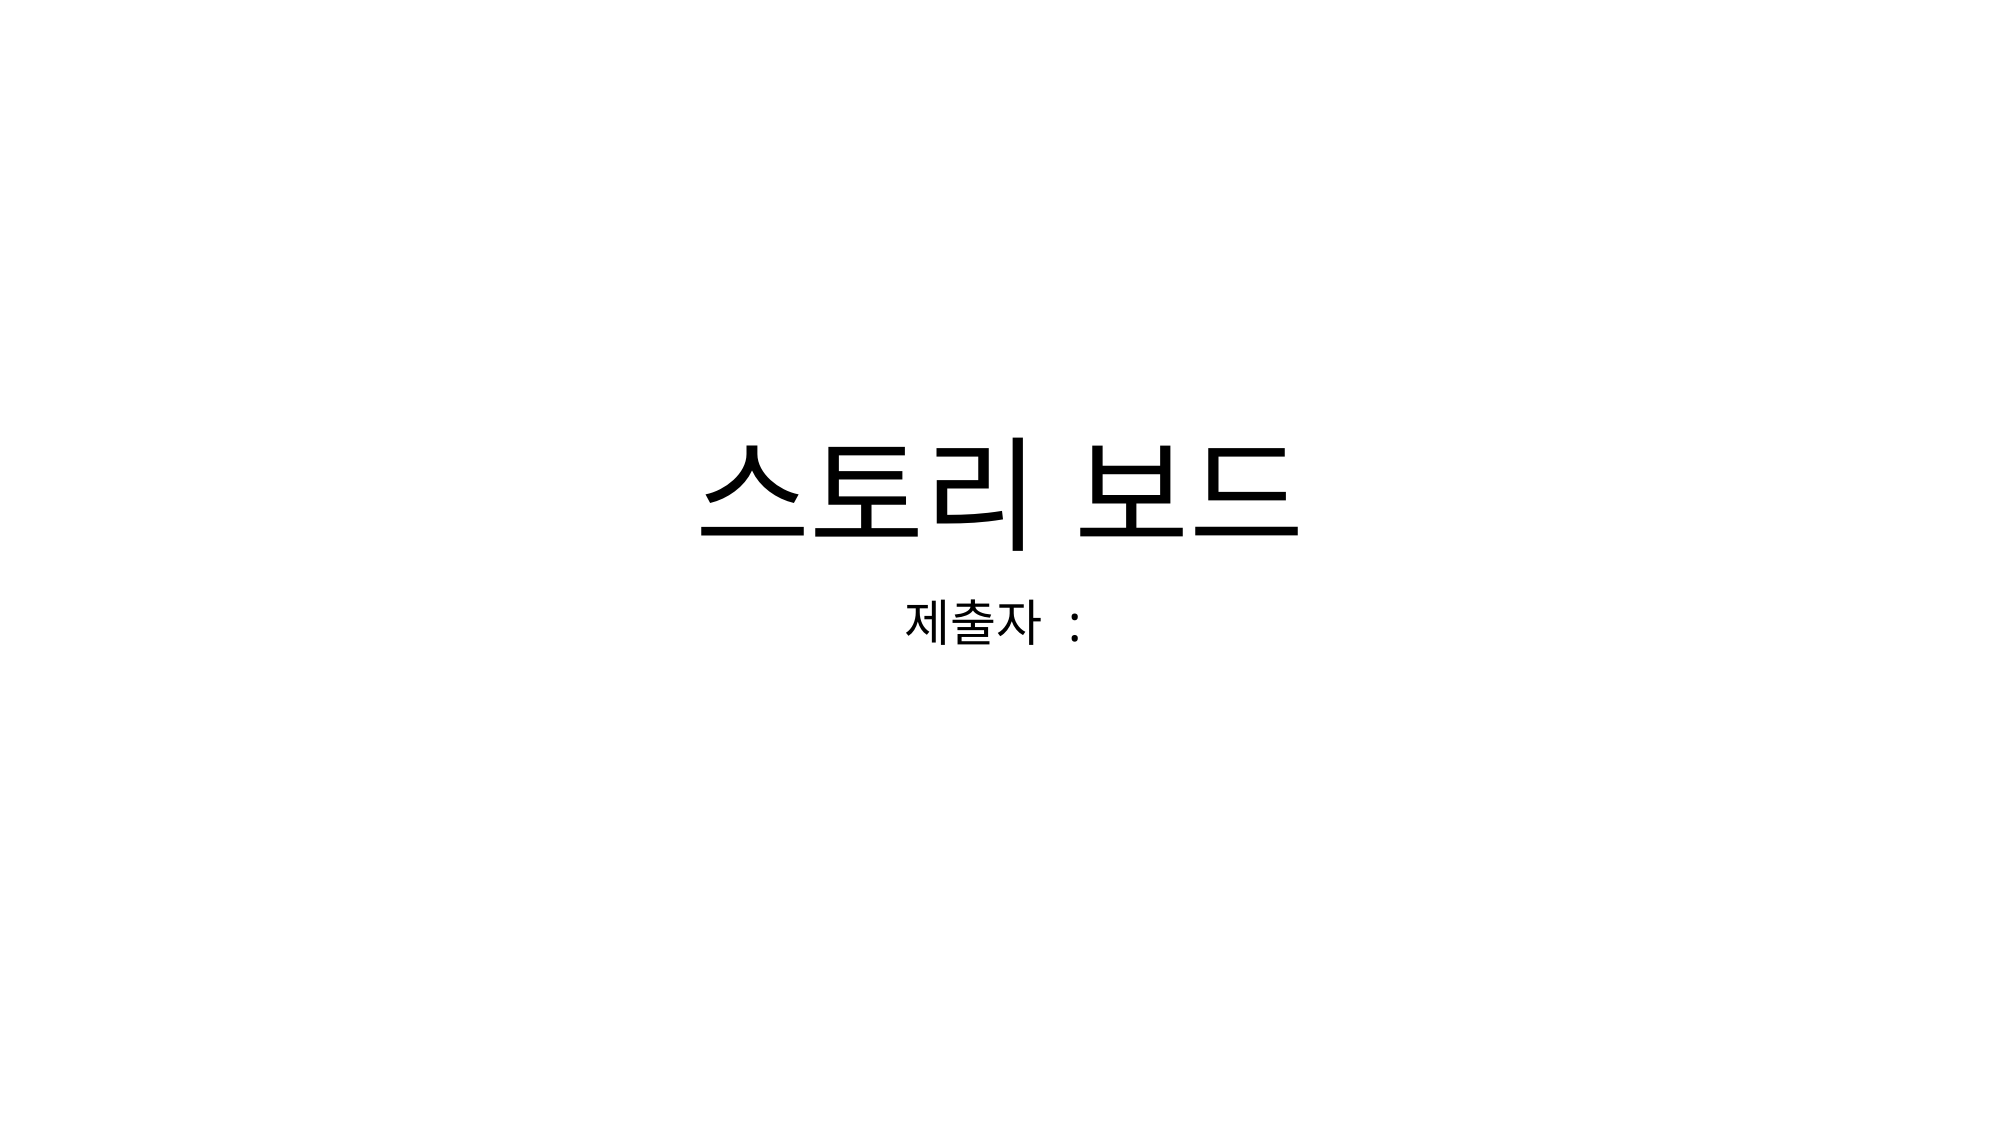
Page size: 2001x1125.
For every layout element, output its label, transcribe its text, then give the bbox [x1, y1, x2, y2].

title 스토리 보드 [249, 184, 1750, 576]
subtitle 제출자 : [249, 590, 1750, 863]
